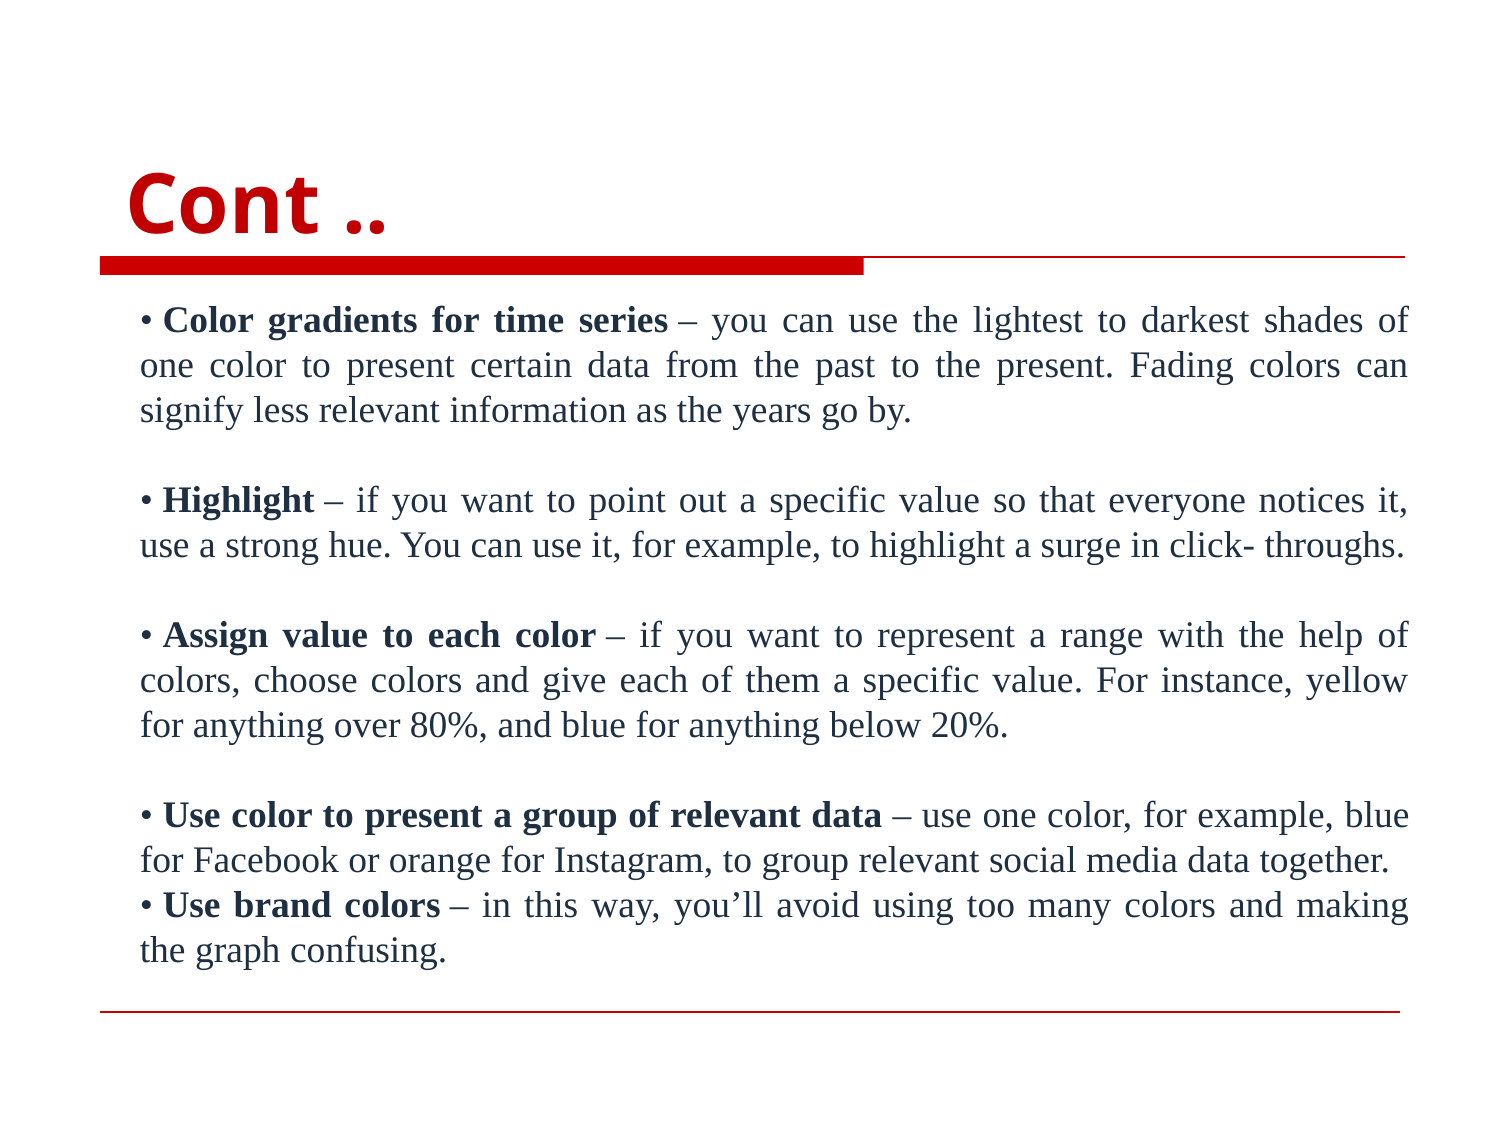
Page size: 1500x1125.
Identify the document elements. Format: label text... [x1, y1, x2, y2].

text_box • Color gradients for time series – you can use the lightest to darkest shades of one color to present certain data from the past to the present. Fading colors can signify less relevant information as the years go by. • Highlight – if you want to point out a specific value so that everyone notices it, use a strong hue. You can use it, for example, to highlight a surge in click- throughs. • Assign value to each color – if you want to represent a range with the help of colors, choose colors and give each of them a specific value. For instance, yellow for anything over 80%, and blue for anything below 20%. • Use color to present a group of relevant data – use one color, for example, blue for Facebook or orange for Instagram, to group relevant social media data together. • Use brand colors – in this way, you’ll avoid using too many colors and making the graph confusing. [125, 287, 1425, 978]
title Cont .. [125, 149, 886, 255]
